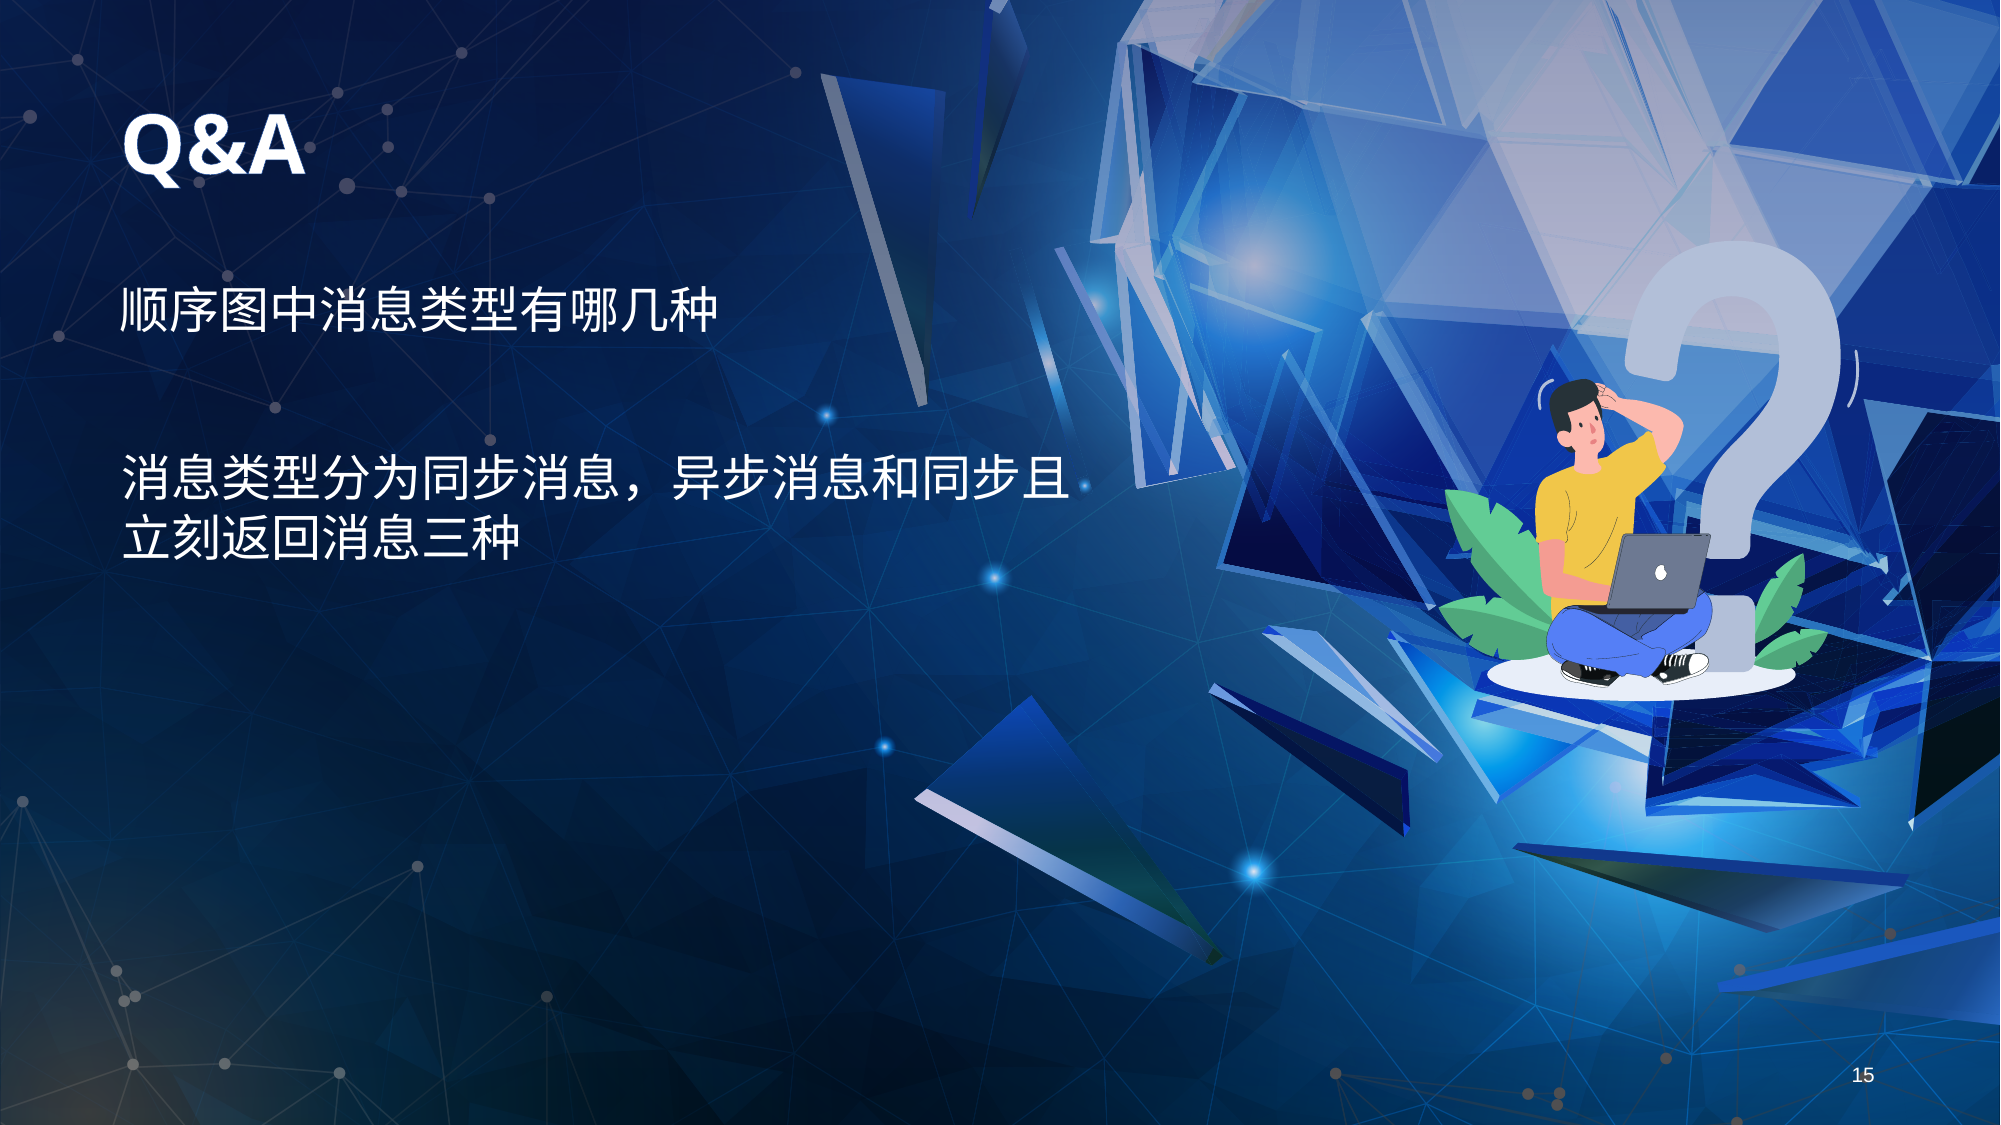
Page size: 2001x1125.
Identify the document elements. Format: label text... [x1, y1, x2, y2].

text_box 顺序图中消息类型有哪几种 [104, 271, 1150, 347]
text_box Q&A [104, 83, 451, 198]
text_box 消息类型分为同步消息，异步消息和同步且立刻返回消息三种 [107, 438, 1107, 574]
slide_number 15 [1452, 1053, 1890, 1095]
picture [0, 0, 2000, 1125]
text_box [1438, 240, 1860, 702]
